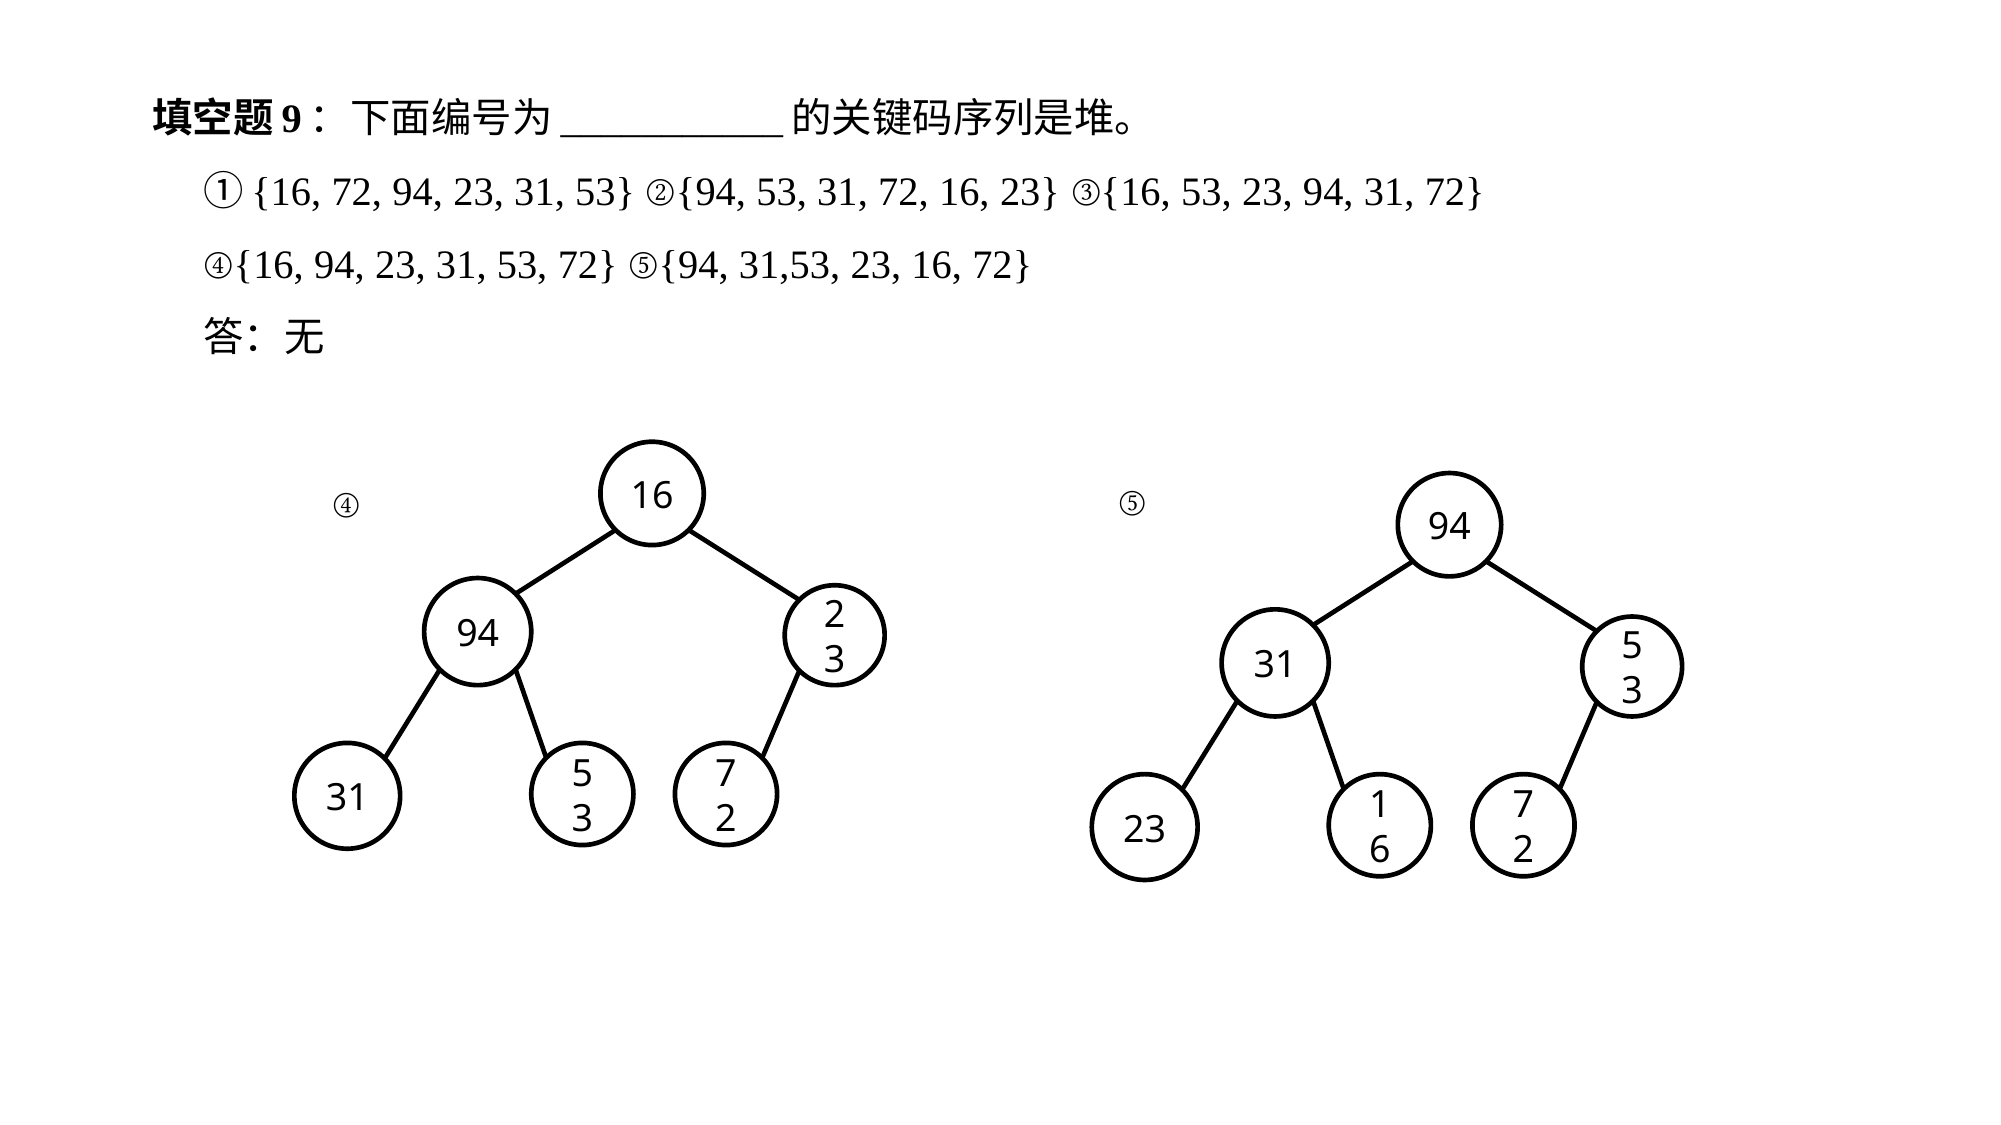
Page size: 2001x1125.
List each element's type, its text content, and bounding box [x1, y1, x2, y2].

text_box 94 [423, 576, 533, 687]
text_box 16 [1327, 773, 1432, 878]
text_box 53 [530, 741, 635, 847]
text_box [762, 670, 800, 758]
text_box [1182, 700, 1238, 790]
text_box 72 [673, 741, 779, 847]
text_box 53 [1581, 615, 1684, 718]
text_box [1559, 701, 1597, 790]
text_box 94 [1396, 471, 1503, 578]
text_box 23 [783, 584, 886, 687]
text_box 31 [1220, 608, 1330, 718]
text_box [1313, 700, 1344, 790]
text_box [515, 669, 547, 758]
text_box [1312, 561, 1413, 625]
text_box 16 [599, 440, 705, 547]
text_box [1486, 561, 1597, 632]
text_box 31 [293, 741, 402, 850]
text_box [384, 669, 440, 759]
text_box 72 [1471, 773, 1576, 878]
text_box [515, 529, 616, 594]
text_box 23 [1090, 773, 1199, 882]
text_box ⑤ [1103, 470, 1186, 531]
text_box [688, 529, 800, 600]
text_box ④ [317, 473, 401, 533]
title 填空题9：下面编号为___________的关键码序列是堆。 ①{16, 72, 94, 23, 31, 53} ②{94, 53, 31, 72, 16, 23} ③{16, 53, 23, 94, 31, 72} ④{16, 94, 23, 31, 53, 72} ⑤{94, 31,53, 23, 16, 72} 答：无 [137, 59, 1863, 368]
